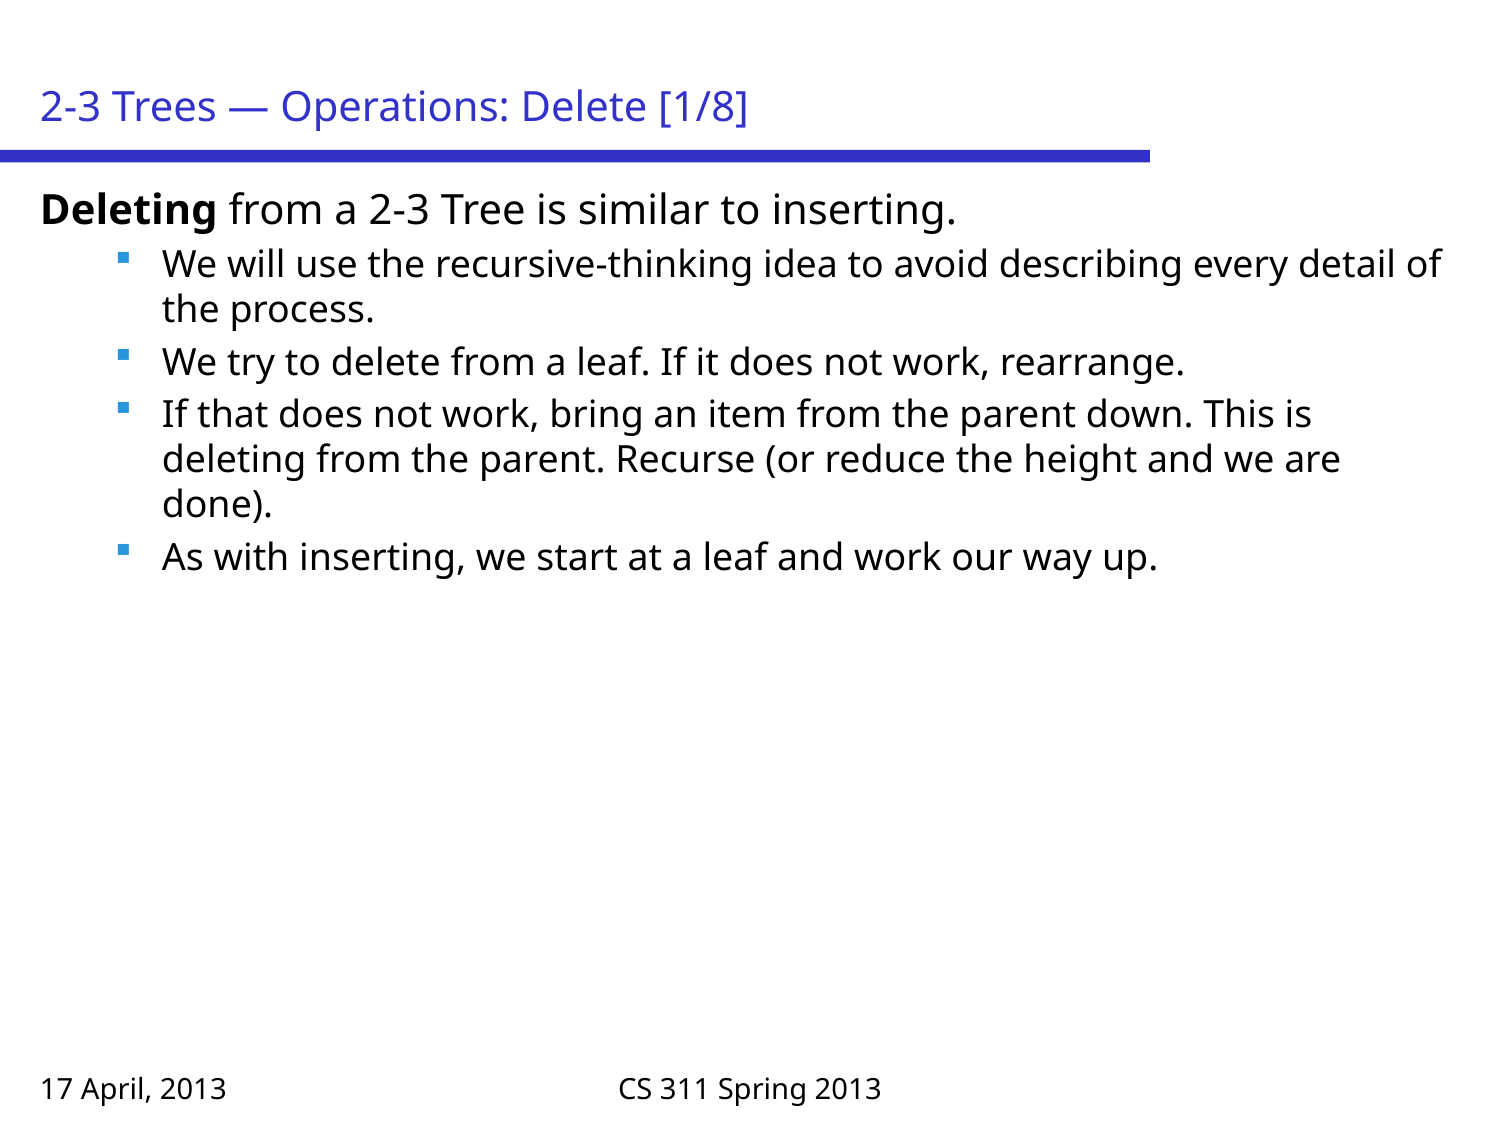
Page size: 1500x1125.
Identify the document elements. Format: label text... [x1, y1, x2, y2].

footer CS 311 Spring 2013 [387, 1062, 1113, 1113]
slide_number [24, 1062, 375, 1113]
list Deleting from a 2-3 Tree is similar to inserting. We will use the recursive-thinking idea to avoid describing every detail of the process. We try to delete from a leaf. If it does not work, rearrange. If that does not work, bring an item from the parent down. This is deleting from the parent. Recurse (or reduce the height and we are done). As with inserting, we start at a leaf and work our way up. [24, 174, 1475, 1050]
title 2-3 Trees — Operations: Delete [1/8] [24, 24, 1475, 138]
